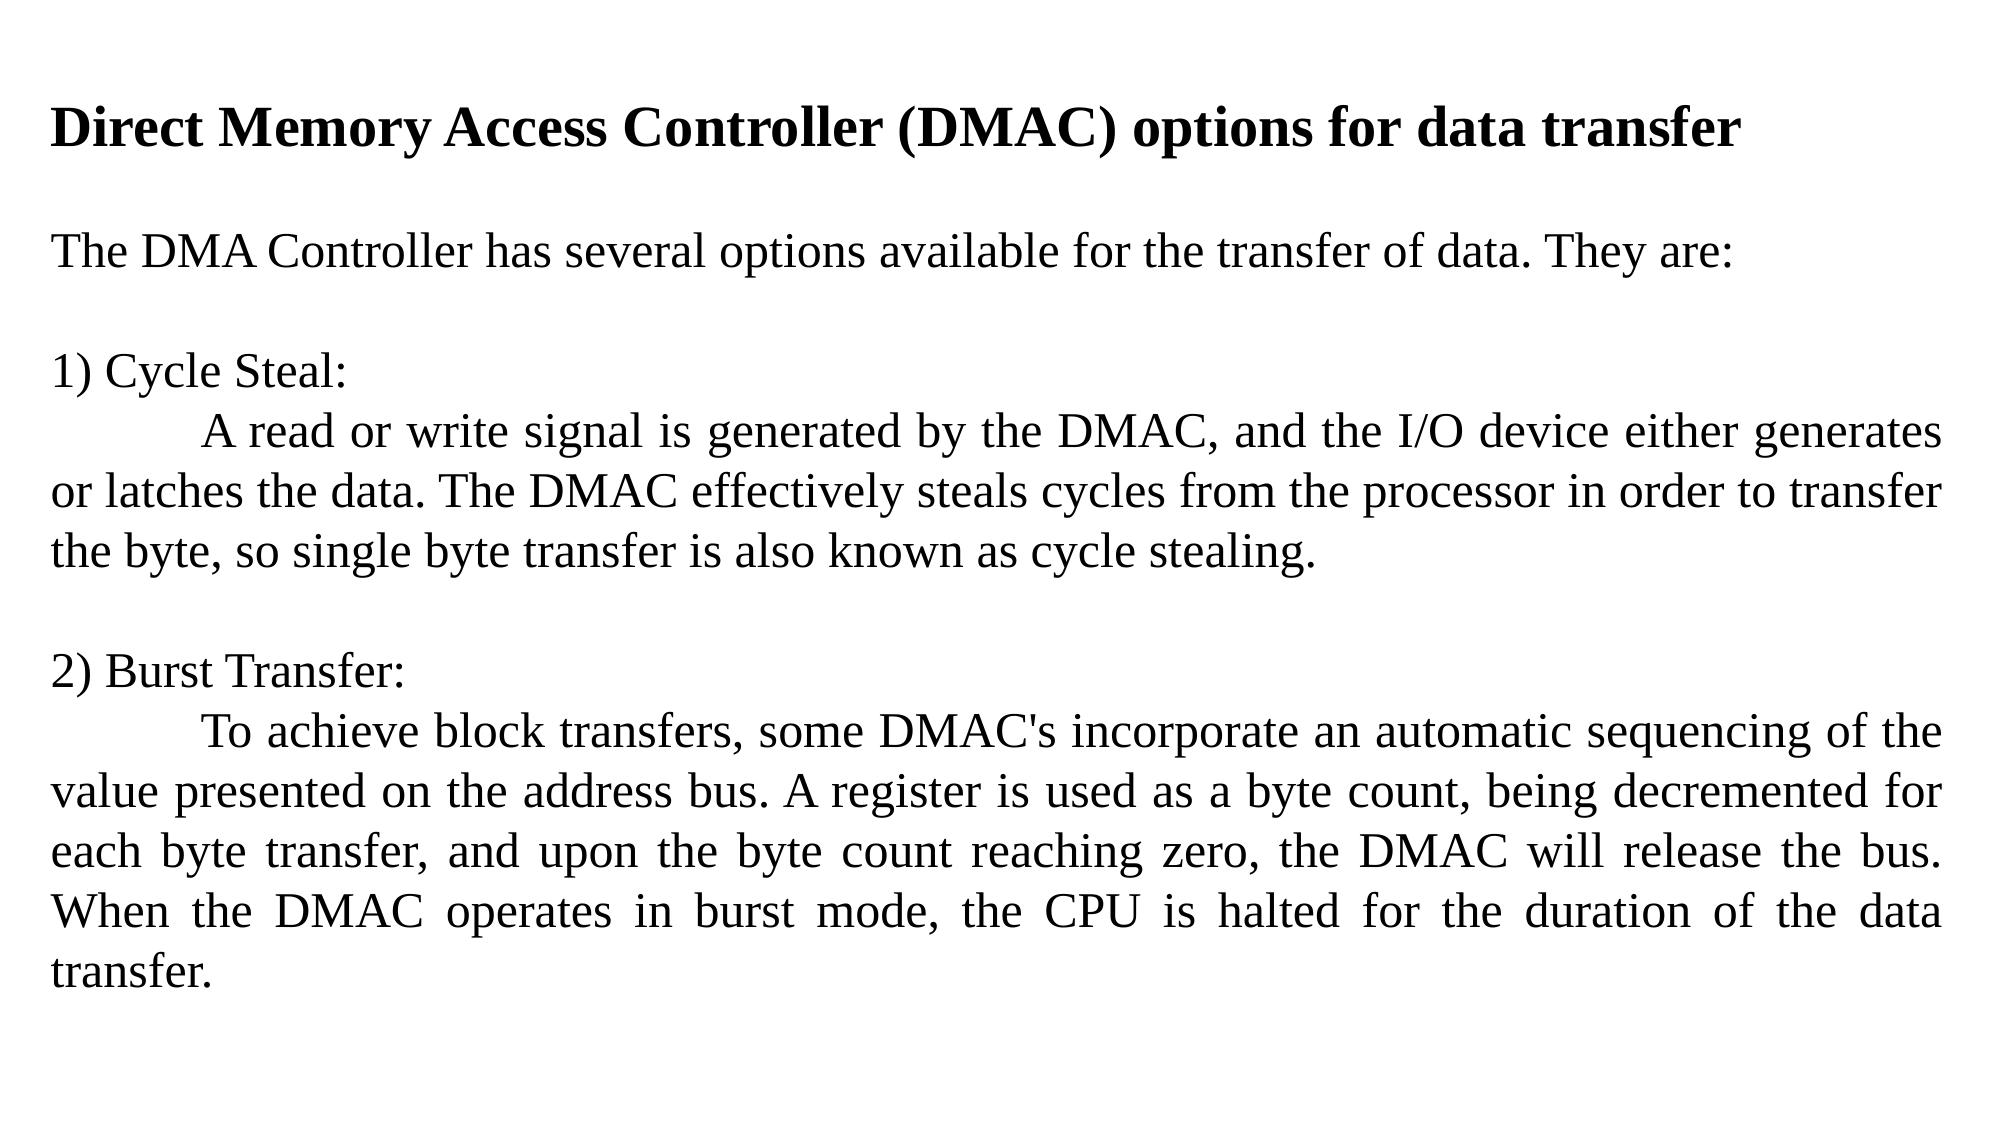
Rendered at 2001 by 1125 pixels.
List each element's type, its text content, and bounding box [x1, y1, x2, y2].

text_box Direct Memory Access Controller (DMAC) options for data transfer The DMA Controller has several options available for the transfer of data. They are: 1) Cycle Steal: A read or write signal is generated by the DMAC, and the I/O device either generates or latches the data. The DMAC effectively steals cycles from the processor in order to transfer the byte, so single byte transfer is also known as cycle stealing. 2) Burst Transfer: To achieve block transfers, some DMAC's incorporate an automatic sequencing of the value presented on the address bus. A register is used as a byte count, being decremented for each byte transfer, and upon the byte count reaching zero, the DMAC will release the bus. When the DMAC operates in burst mode, the CPU is halted for the duration of the data transfer. [35, 80, 1959, 1006]
